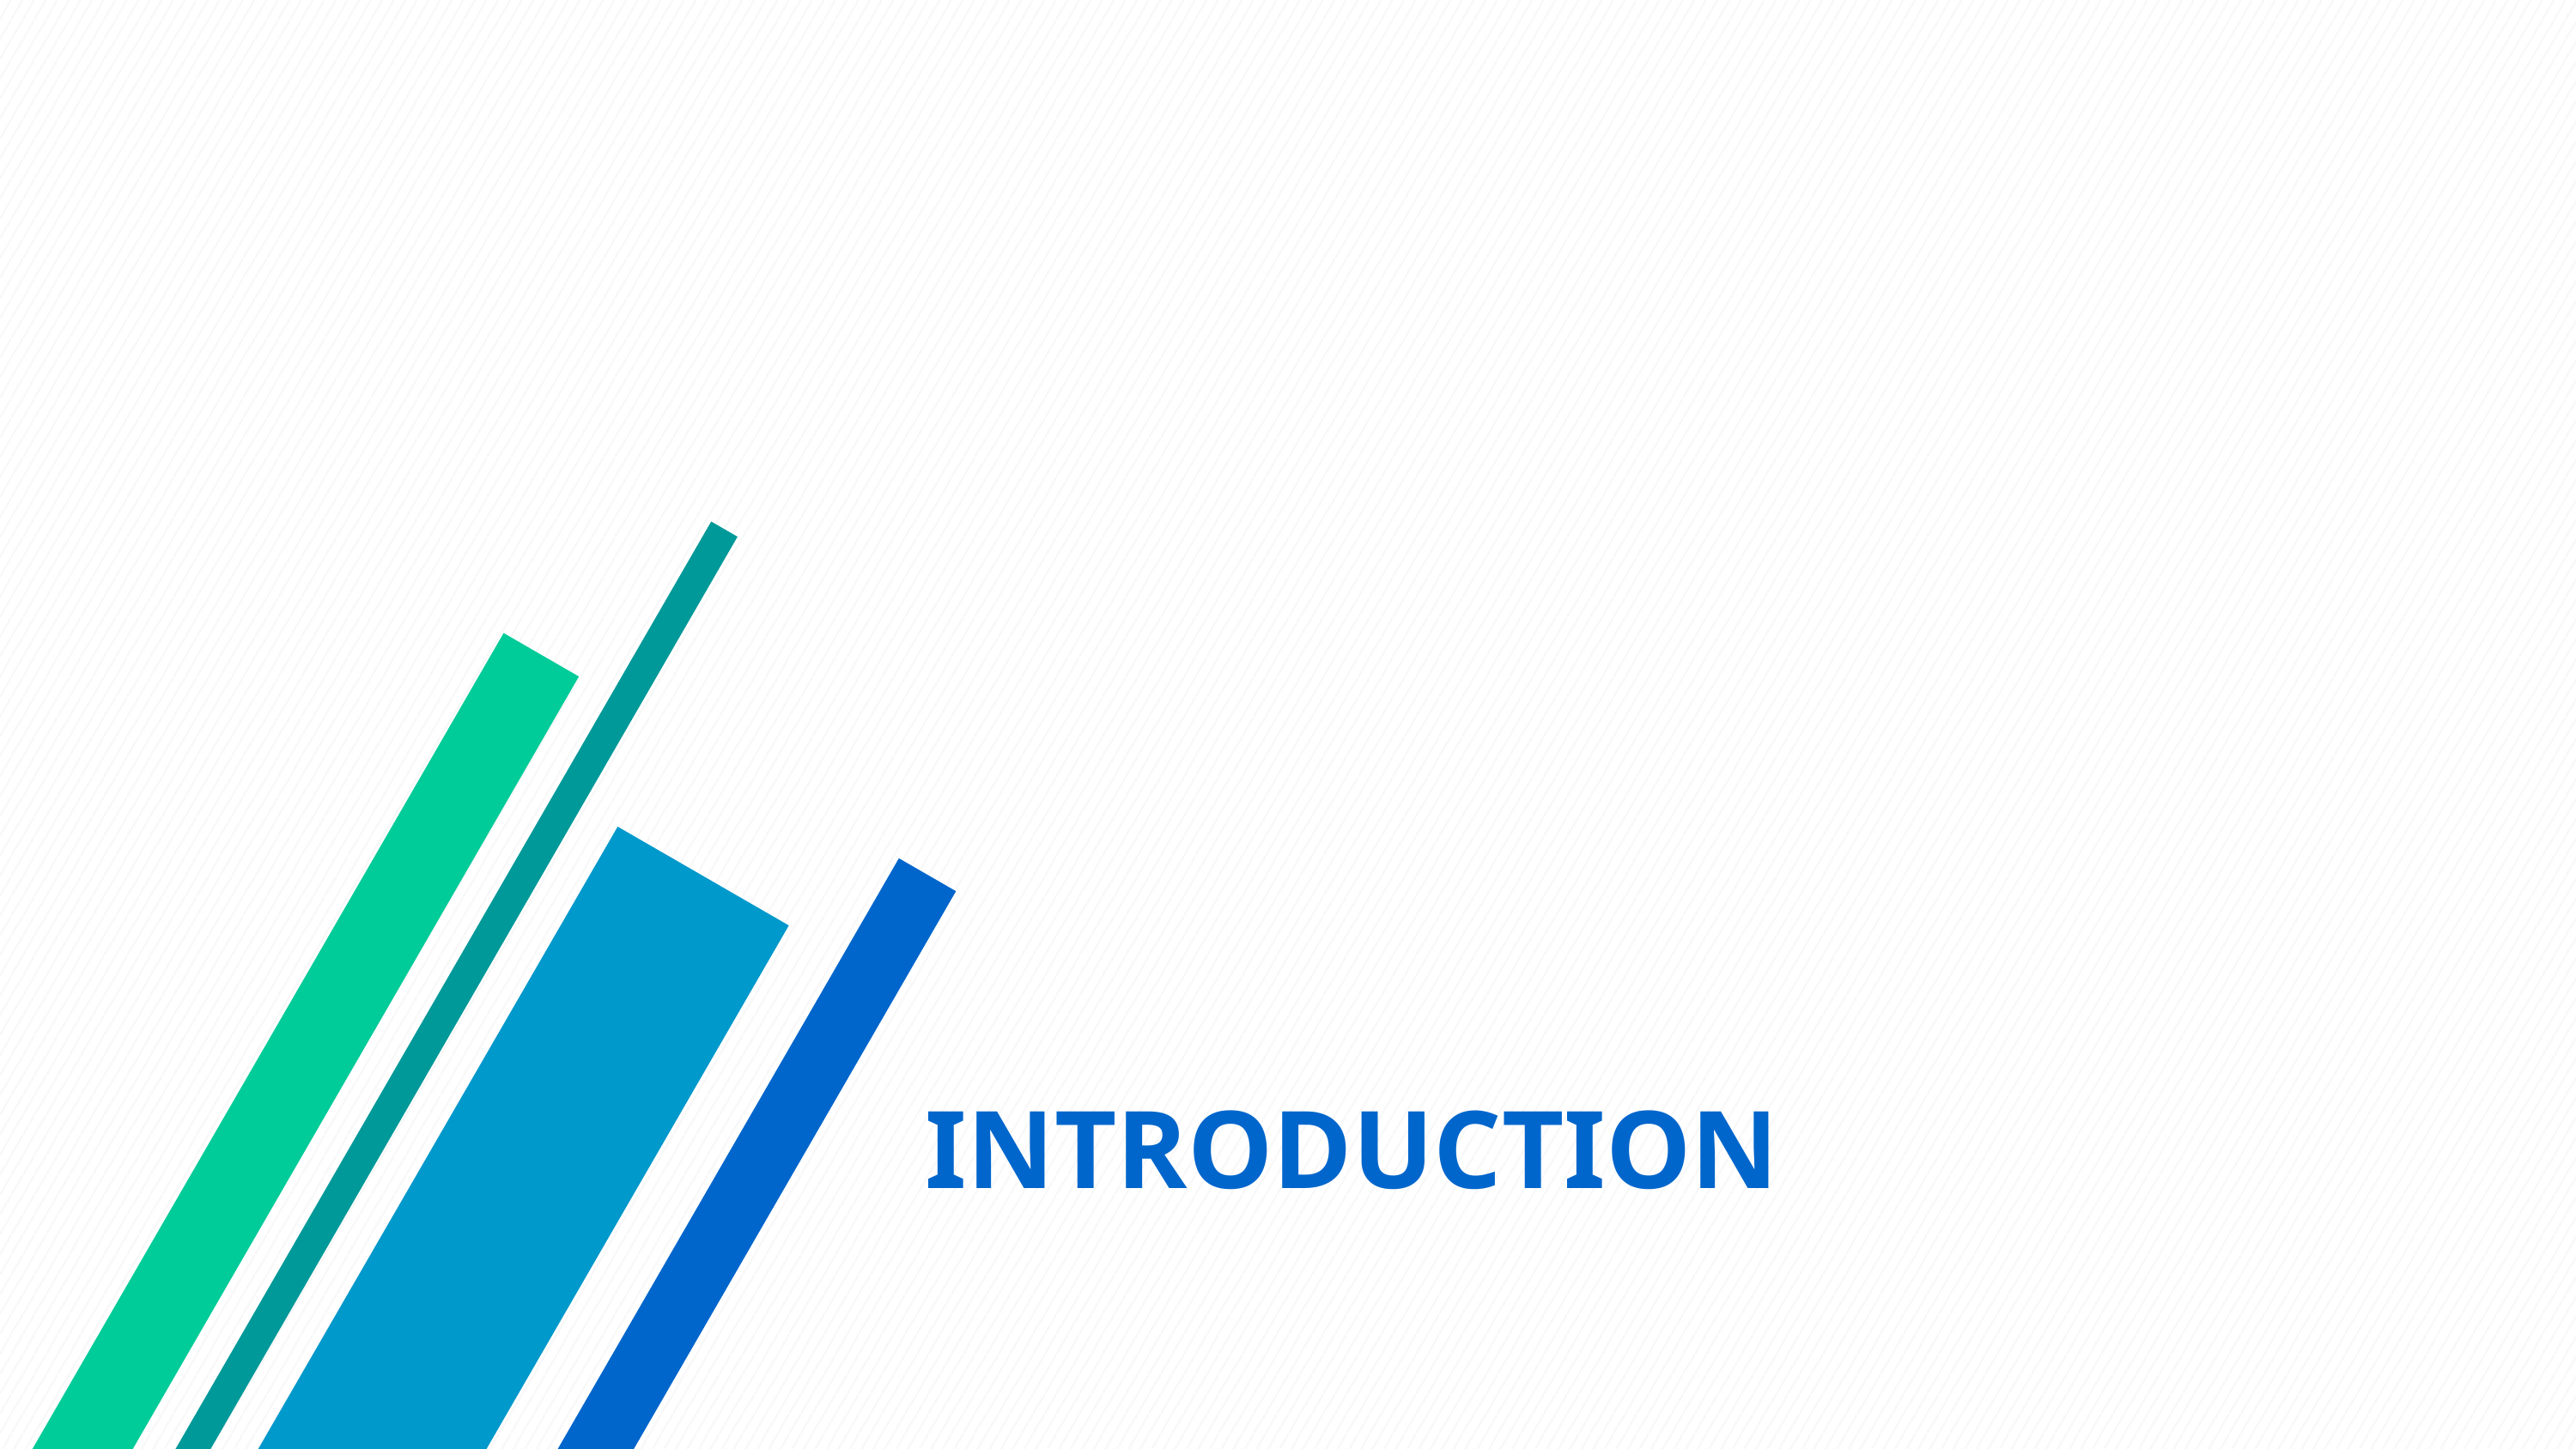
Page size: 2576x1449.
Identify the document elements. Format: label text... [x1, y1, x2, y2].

picture [0, 0, 2576, 1449]
title INTRODUCTION [902, 878, 2332, 1222]
